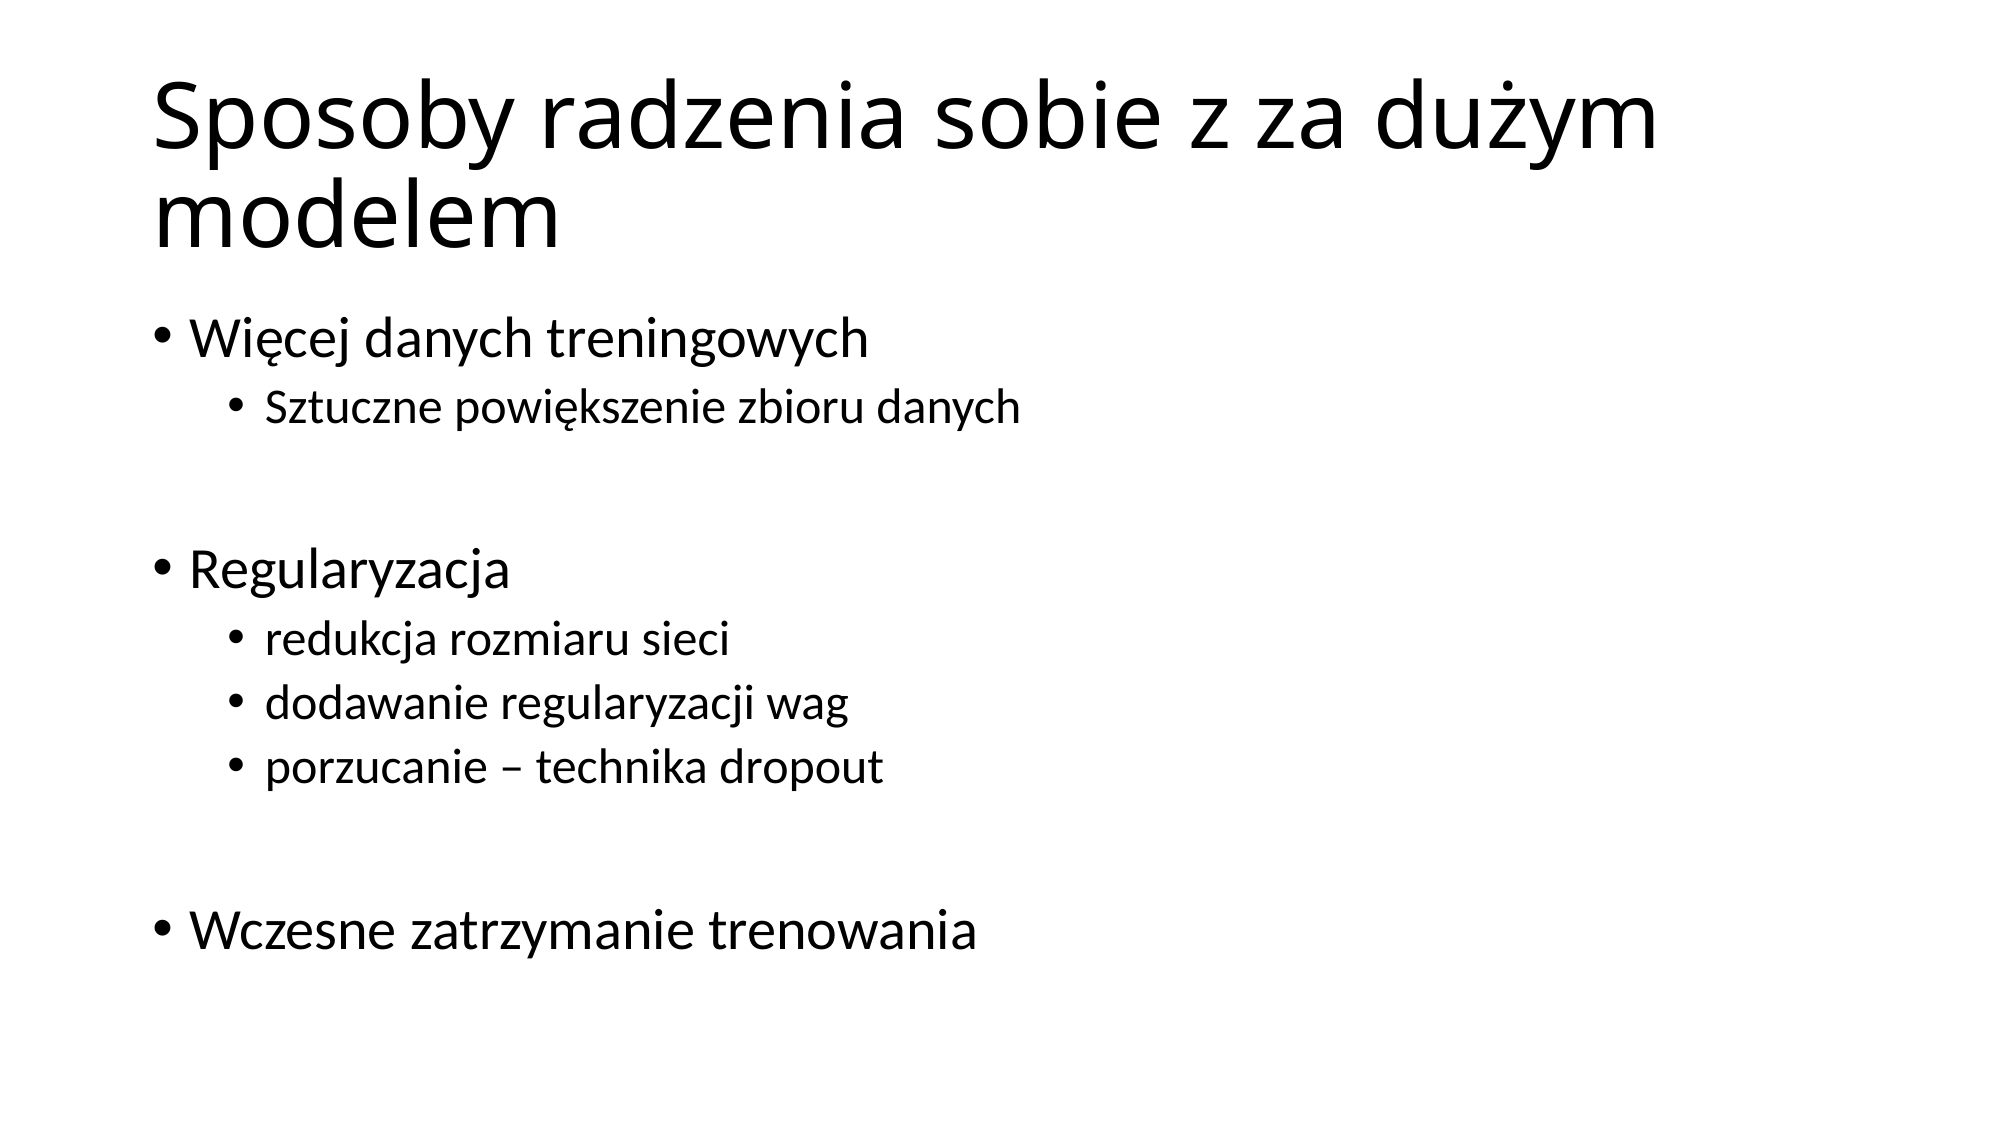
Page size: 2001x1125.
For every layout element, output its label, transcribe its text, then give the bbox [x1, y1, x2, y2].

title Sposoby radzenia sobie z za dużym modelem [137, 59, 1863, 278]
list Więcej danych treningowych Sztuczne powiększenie zbioru danych Regularyzacja redukcja rozmiaru sieci dodawanie regularyzacji wag porzucanie – technika dropout Wczesne zatrzymanie trenowania [137, 299, 1863, 1014]
